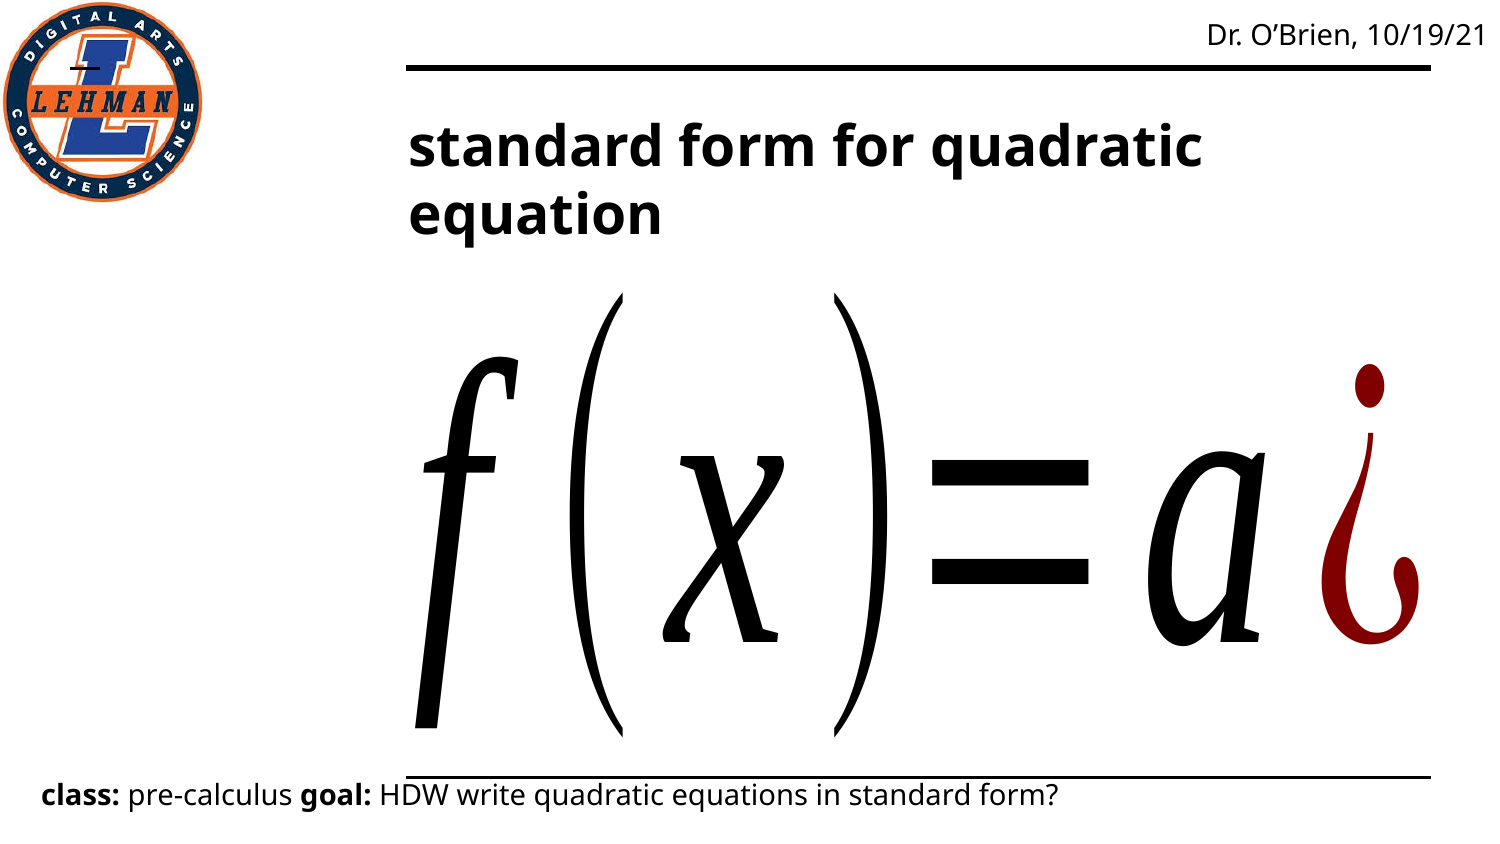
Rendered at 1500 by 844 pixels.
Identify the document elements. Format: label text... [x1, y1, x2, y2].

list [393, 260, 1434, 756]
title standard form for quadratic equation [393, 93, 1432, 200]
picture [0, 0, 204, 204]
